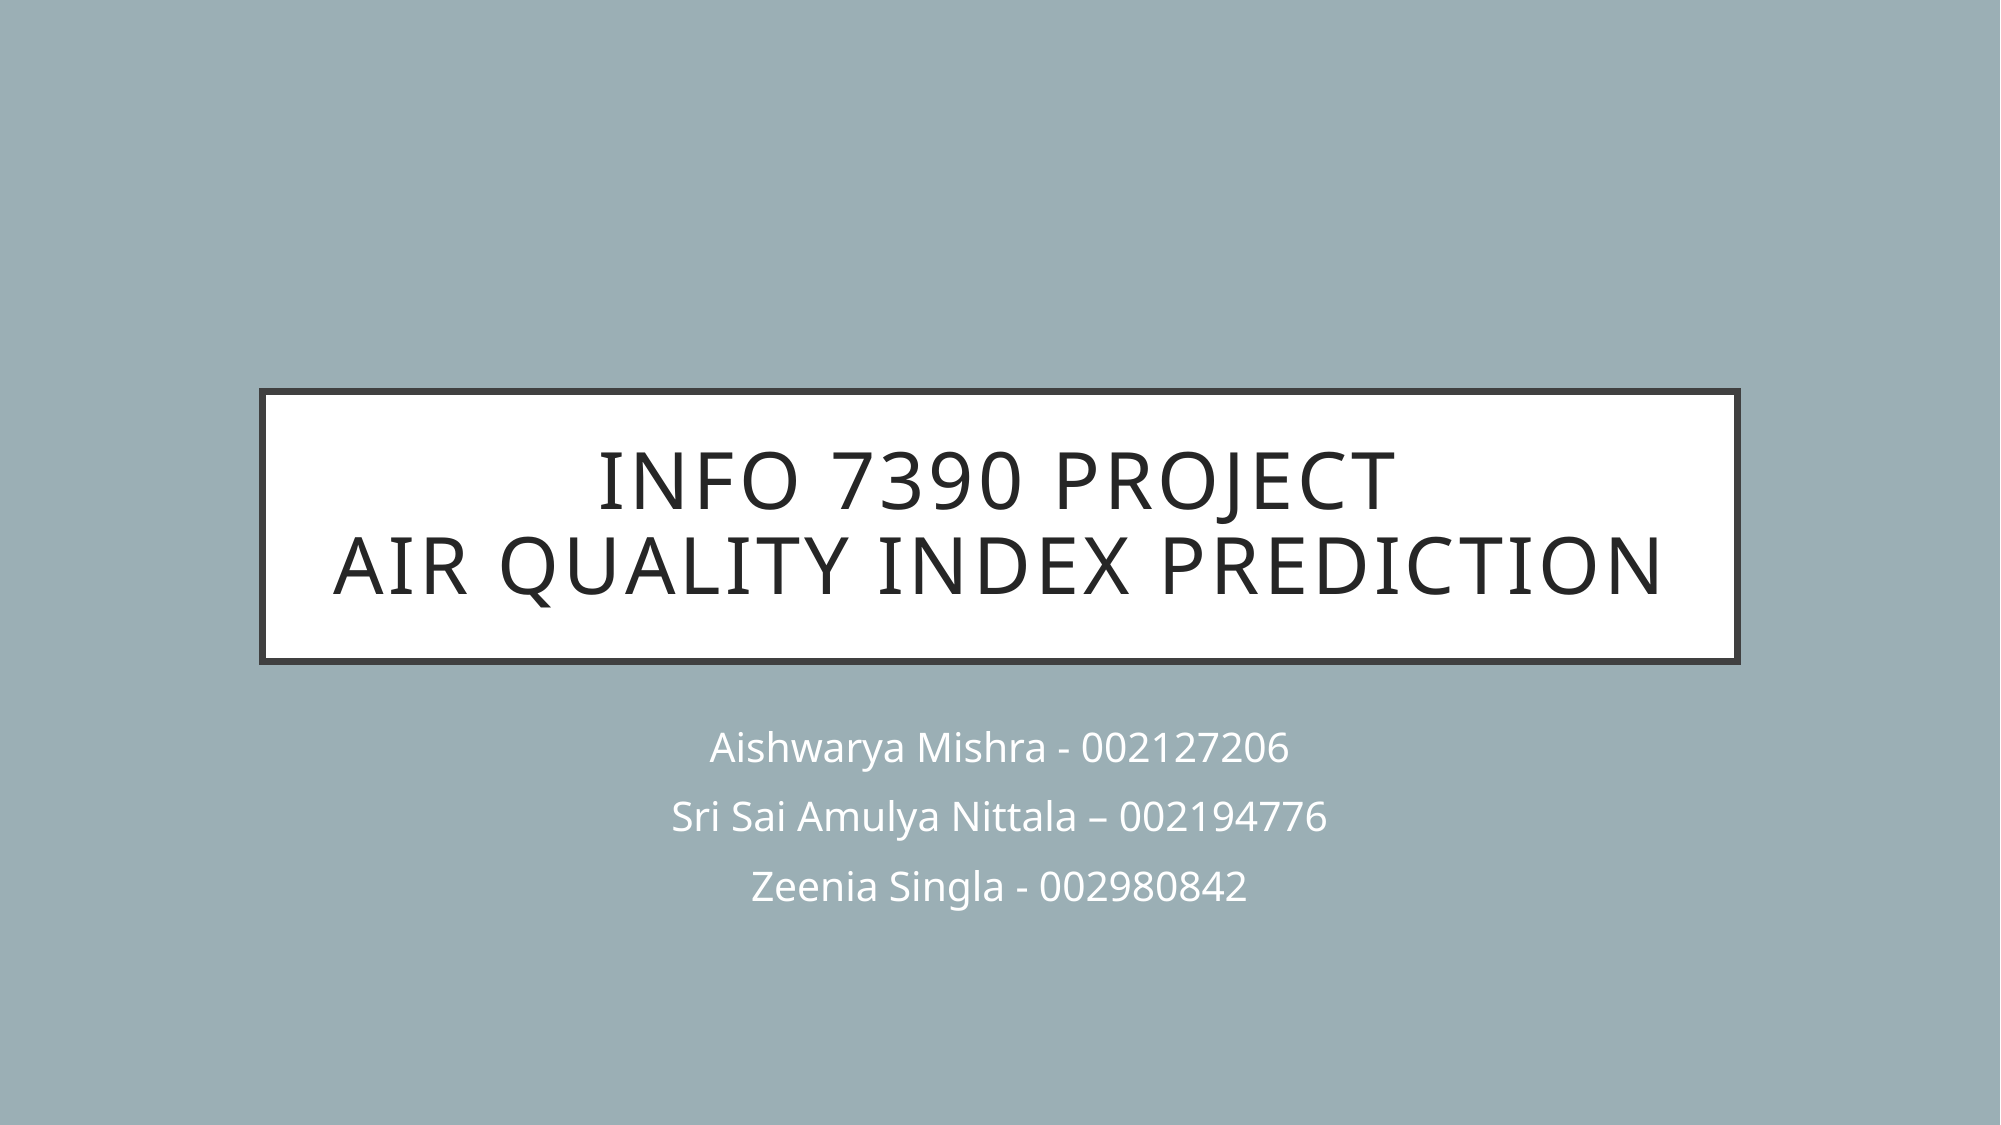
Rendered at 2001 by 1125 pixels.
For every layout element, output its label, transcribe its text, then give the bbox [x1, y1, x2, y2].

title INFO 7390 PROJECT AIR QUALITY INDEX PREDICTION [259, 388, 1741, 665]
subtitle Aishwarya Mishra - 002127206 Sri Sai Amulya Nittala – 002194776 Zeenia Singla - 002980842 [442, 713, 1558, 918]
